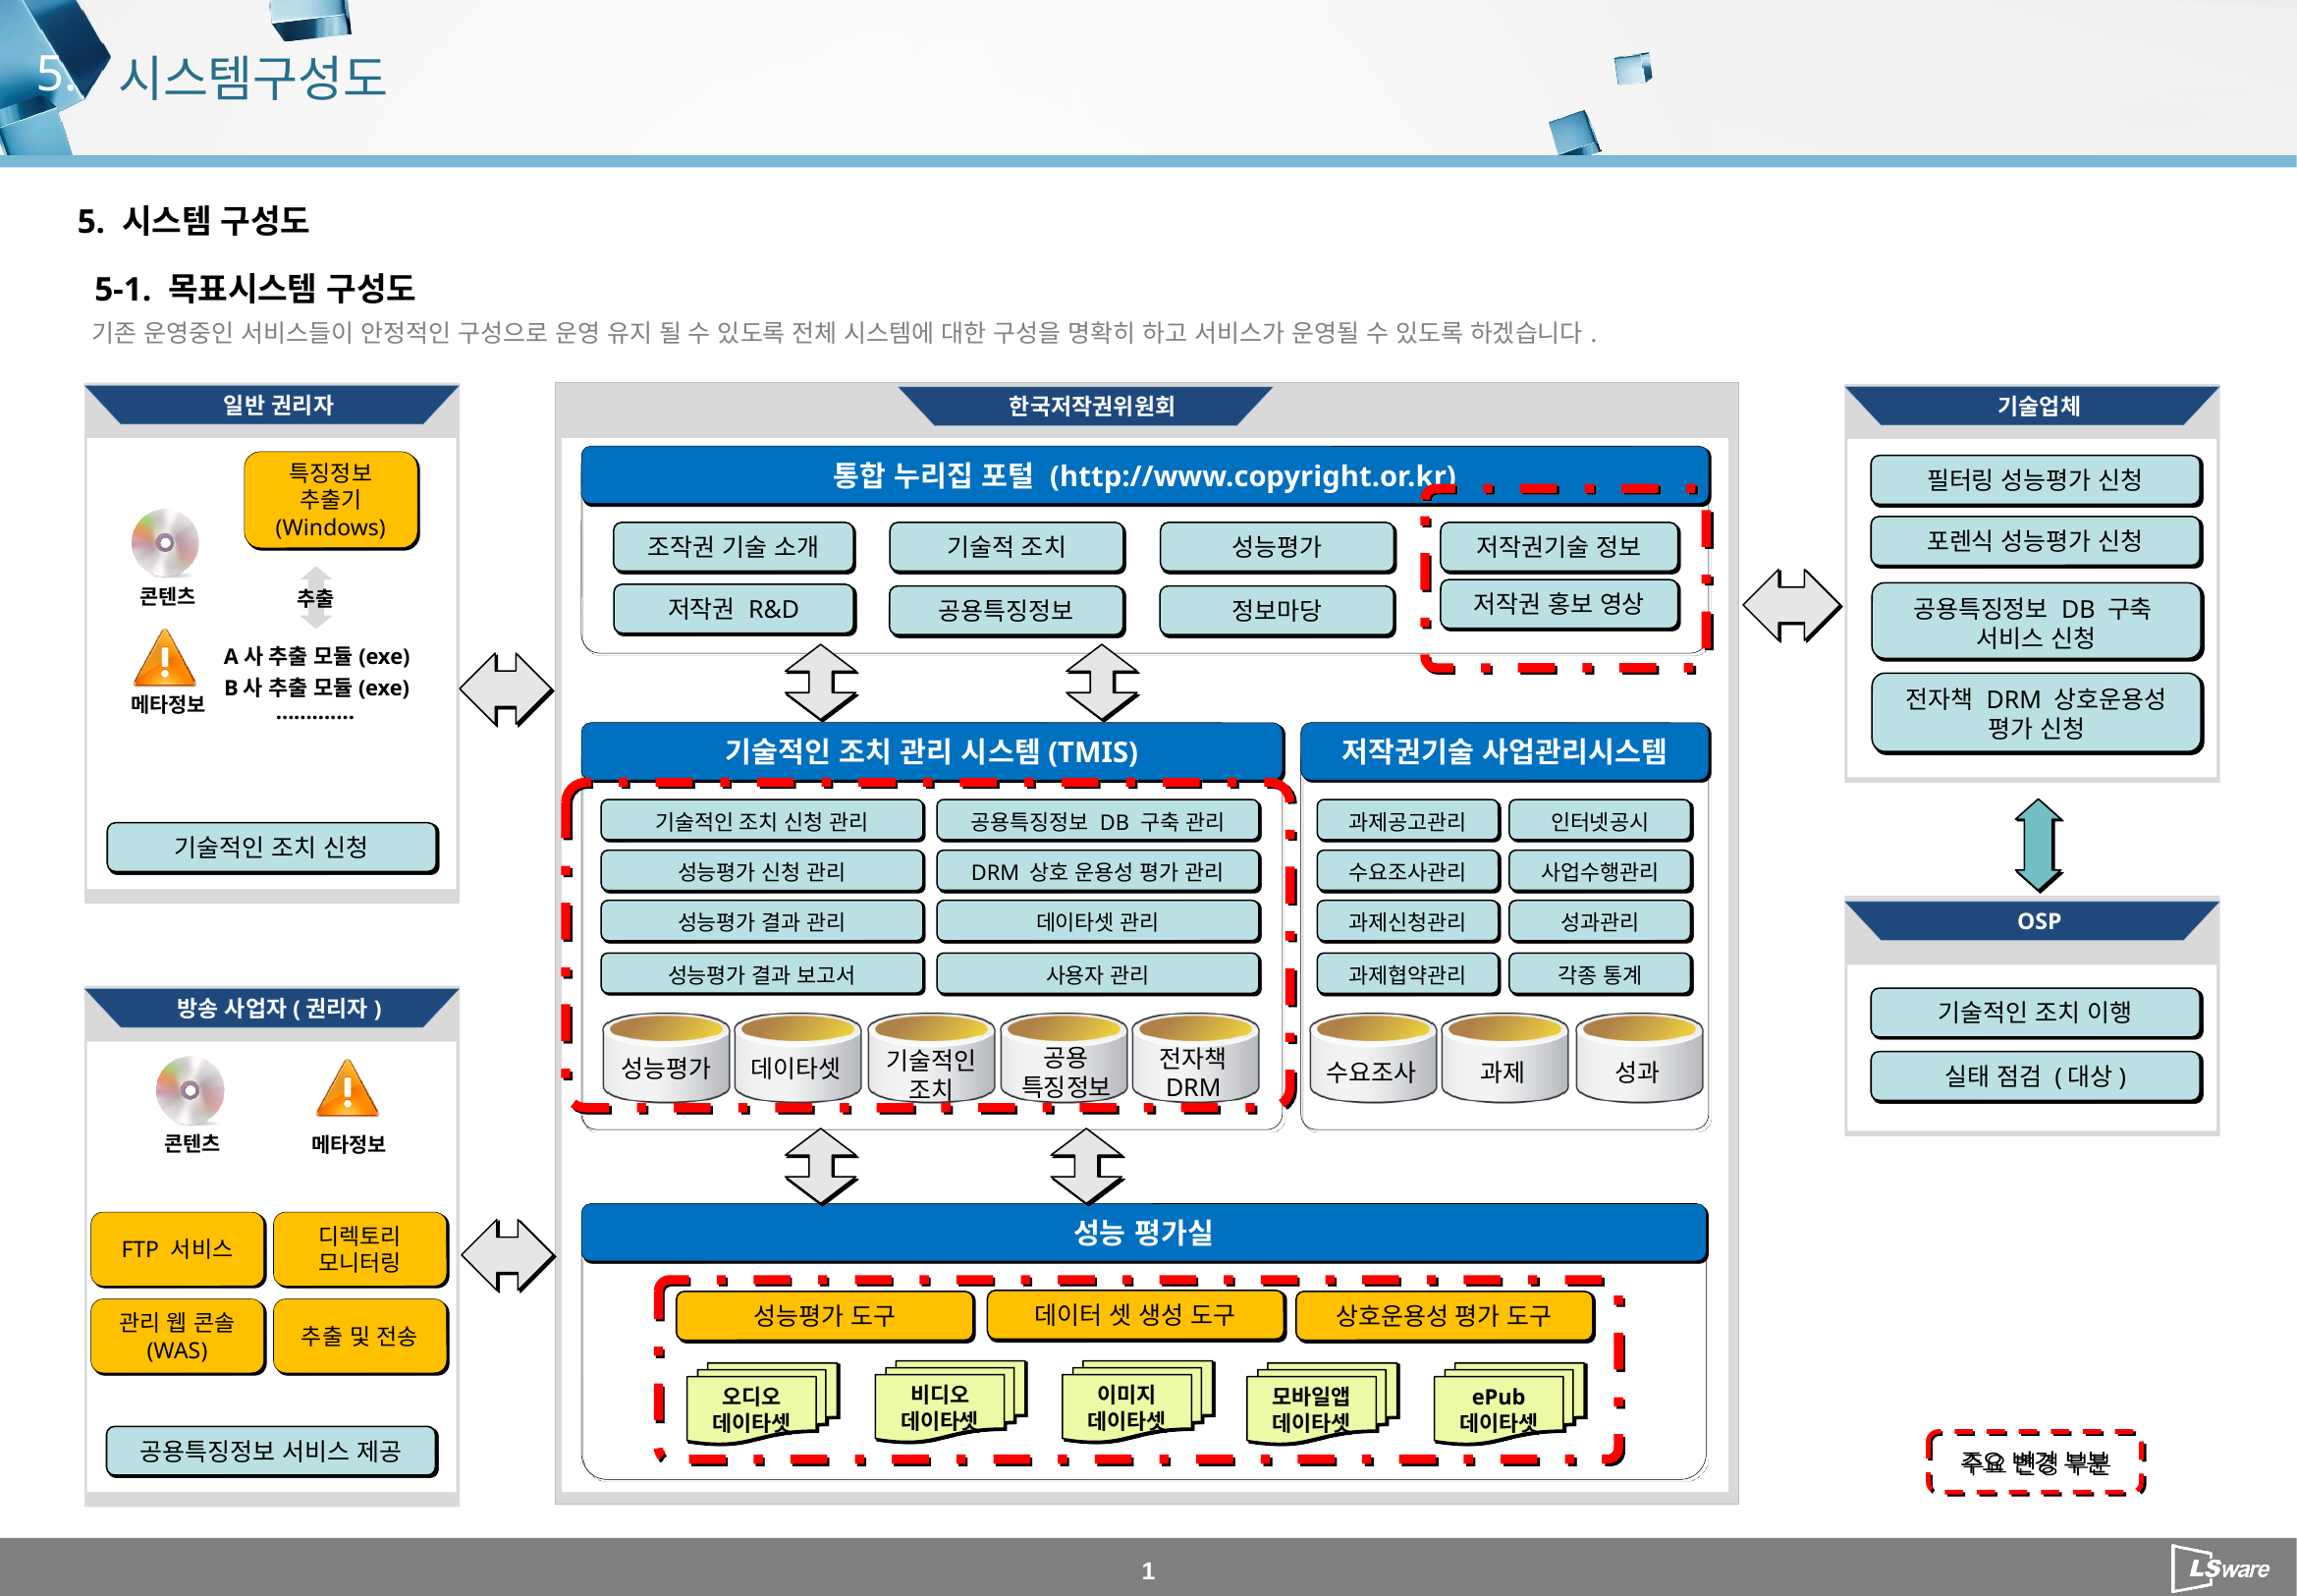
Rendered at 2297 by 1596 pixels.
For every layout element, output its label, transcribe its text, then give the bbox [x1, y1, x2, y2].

text_box [461, 1219, 554, 1291]
text_box 전자책 DRM 상호운용성 평가 신청 [1872, 673, 2202, 752]
text_box 특징정보 추출기 (Windows) [244, 451, 418, 548]
text_box 성능 평가실 [581, 1203, 1707, 1261]
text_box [186, 637, 448, 728]
text_box 관리 웹 콘솔 (WAS) [90, 1298, 264, 1373]
text_box 추출 및 전송 [273, 1298, 447, 1373]
text_box [1300, 772, 1709, 1008]
text_box [1847, 439, 2217, 778]
text_box 포렌식 성능평가 신청 [1871, 516, 2201, 566]
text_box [815, 1008, 950, 1108]
text_box 저작권기술 사업관리시스템 [1300, 722, 1709, 781]
text_box [1844, 388, 2220, 783]
picture [132, 625, 197, 690]
text_box [566, 782, 1290, 1008]
text_box [1847, 964, 2217, 1131]
text_box 공용특징정보 DB 구축 서비스 신청 [1872, 582, 2202, 659]
text_box [785, 1128, 856, 1204]
text_box 공용특징정보 서비스 제공 [106, 1426, 436, 1476]
text_box [460, 653, 552, 725]
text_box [1521, 1008, 1754, 1108]
text_box [658, 1279, 1619, 1459]
text_box 기술적인 조치 이행 [1871, 988, 2201, 1037]
text_box 메타정보 [292, 1125, 407, 1164]
text_box 필터링 성능평가 신청 [1871, 455, 2201, 505]
picture [0, 0, 2297, 155]
text_box 방송 사업자(권리자) [83, 988, 461, 1028]
picture [154, 1056, 226, 1128]
text_box 조작권 기술 소개 [613, 522, 854, 572]
text_box 콘텐츠 [136, 1124, 249, 1164]
text_box [86, 1041, 457, 1493]
text_box 통합 누리집 포털 (http://www.copyright.or.kr) [580, 446, 1709, 504]
text_box 콘텐츠 [111, 577, 225, 616]
picture [2171, 1544, 2270, 1593]
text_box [680, 1008, 815, 1108]
text_box 기존 운영중인 서비스들이 안정적인 구성으로 운영 유지 될 수 있도록 전체 시스템에 대한 구성을 명확히 하고 서비스가 운영될 수 있도록 하겠습니다. [77, 309, 2220, 385]
text_box [83, 989, 461, 1508]
picture [314, 1055, 380, 1121]
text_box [950, 1008, 1077, 1108]
text_box [555, 382, 1739, 1008]
text_box [1051, 1128, 1122, 1204]
text_box 인터넷공시 [1508, 799, 1691, 840]
text_box 수요조사관리 [1317, 850, 1499, 891]
text_box 각종 통계 [1508, 953, 1691, 994]
text_box [83, 386, 461, 905]
text_box 성능평가 [1160, 522, 1395, 572]
text_box [580, 498, 1425, 654]
text_box 과제공고관리 [1317, 799, 1499, 840]
text_box [1743, 569, 1840, 641]
text_box 5. 시스템 구성도 5-1. 목표시스템 구성도 [77, 191, 1027, 307]
text_box 시스템구성도 [103, 10, 1283, 145]
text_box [1387, 1008, 1521, 1108]
text_box [581, 1255, 1707, 1480]
text_box 기술적인 조치 관리 시스템(TMIS) [581, 722, 1283, 781]
text_box 일반 권리자 [83, 385, 461, 424]
text_box [2015, 798, 2061, 891]
text_box [562, 438, 1728, 1008]
text_box [301, 618, 332, 631]
text_box [581, 1109, 1283, 1130]
text_box [1844, 895, 2220, 901]
text_box 과제신청관리 [1317, 900, 1499, 941]
text_box 기술업체 [1844, 386, 2220, 425]
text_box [550, 1008, 680, 1108]
text_box FTP 서비스 [90, 1212, 264, 1287]
text_box [555, 1108, 1739, 1505]
text_box 한국저작권위원회 [898, 386, 1274, 426]
text_box [1844, 903, 2220, 1136]
text_box 주요 변경 부분 [1928, 1431, 2142, 1493]
text_box [86, 438, 457, 890]
text_box [1066, 644, 1138, 720]
text_box 공용특징정보 [889, 585, 1123, 635]
text_box [1425, 488, 1707, 668]
text_box 정보마당 [1160, 585, 1395, 635]
text_box 기술적인 조치 신청 [107, 822, 437, 872]
text_box OSP [1844, 901, 2220, 941]
text_box 5. [1, 30, 112, 111]
text_box [785, 644, 856, 720]
text_box 디렉토리 모니터링 [273, 1212, 447, 1287]
text_box [1300, 1108, 1709, 1130]
text_box 기술적 조치 [890, 522, 1124, 572]
text_box [300, 564, 333, 578]
text_box 추출 [263, 578, 369, 618]
text_box 성과관리 [1508, 900, 1691, 941]
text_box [1077, 1008, 1255, 1108]
text_box 저작권 R&D [614, 583, 854, 633]
text_box 과제협약관리 [1317, 953, 1499, 994]
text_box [1255, 1008, 1387, 1108]
picture [130, 509, 201, 579]
text_box [562, 1108, 1728, 1493]
text_box 실태 점검 (대상) [1871, 1051, 2201, 1101]
text_box 메타정보 [111, 685, 186, 724]
text_box 사업수행관리 [1508, 850, 1691, 891]
